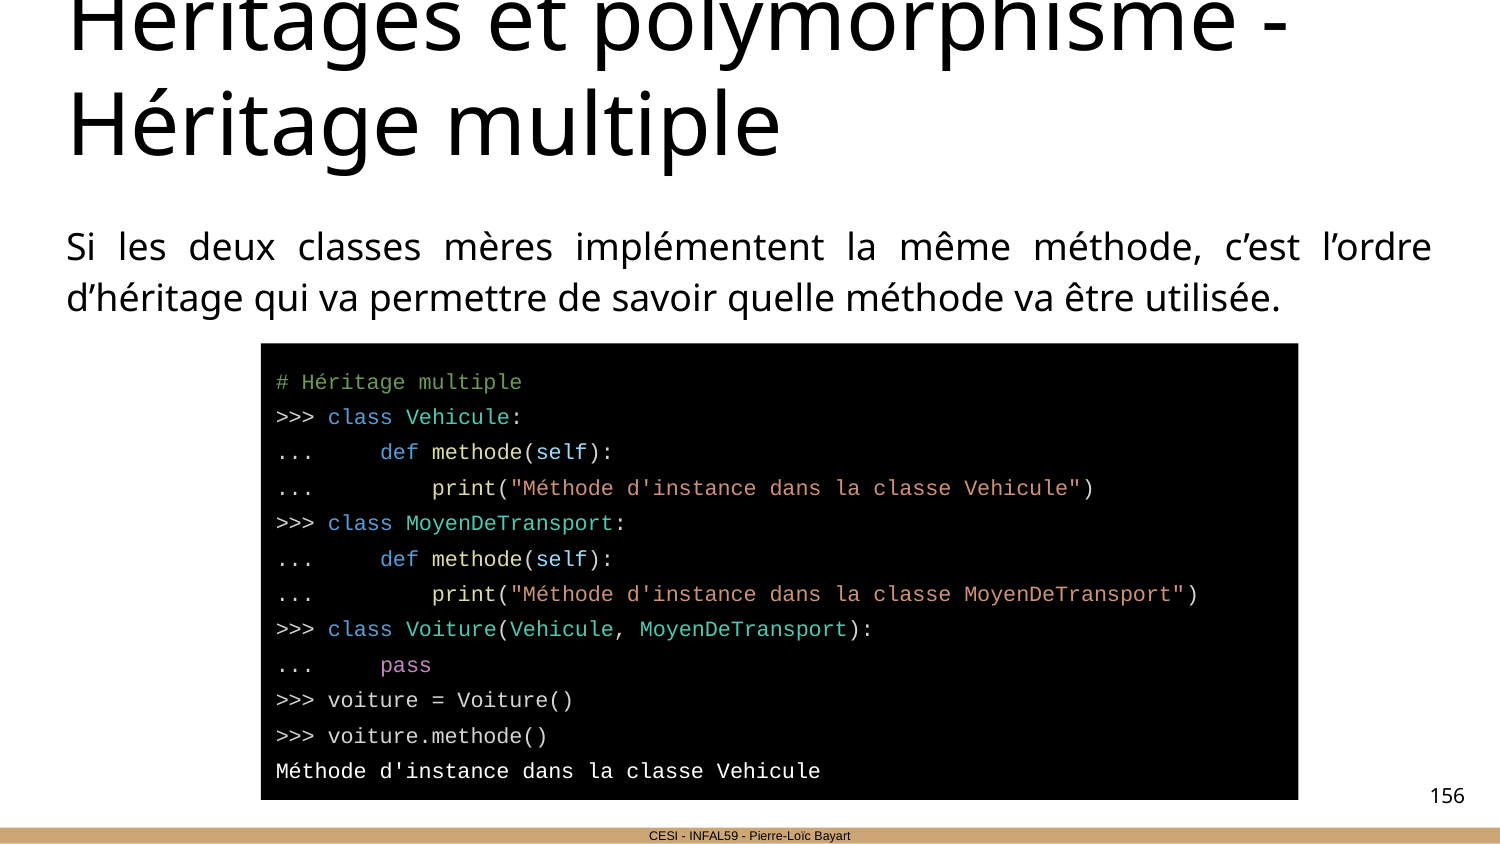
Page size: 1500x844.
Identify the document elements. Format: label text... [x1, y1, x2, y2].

text_box # Héritage multiple >>> class Vehicule: ... def methode(self): ... print("Méthode d'instance dans la classe Vehicule") >>> class MoyenDeTransport: ... def methode(self): ... print("Méthode d'instance dans la classe MoyenDeTransport") >>> class Voiture(Vehicule, MoyenDeTransport): ... pass >>> voiture = Voiture() >>> voiture.methode() Méthode d'instance dans la classe Vehicule [260, 343, 1299, 800]
title Héritages et polymorphisme - Héritage multiple [51, 51, 1449, 189]
slide_number ‹#› [1389, 764, 1480, 830]
list Si les deux classes mères implémentent la même méthode, c’est l’ordre d’héritage qui va permettre de savoir quelle méthode va être utilisée. [51, 200, 1449, 752]
